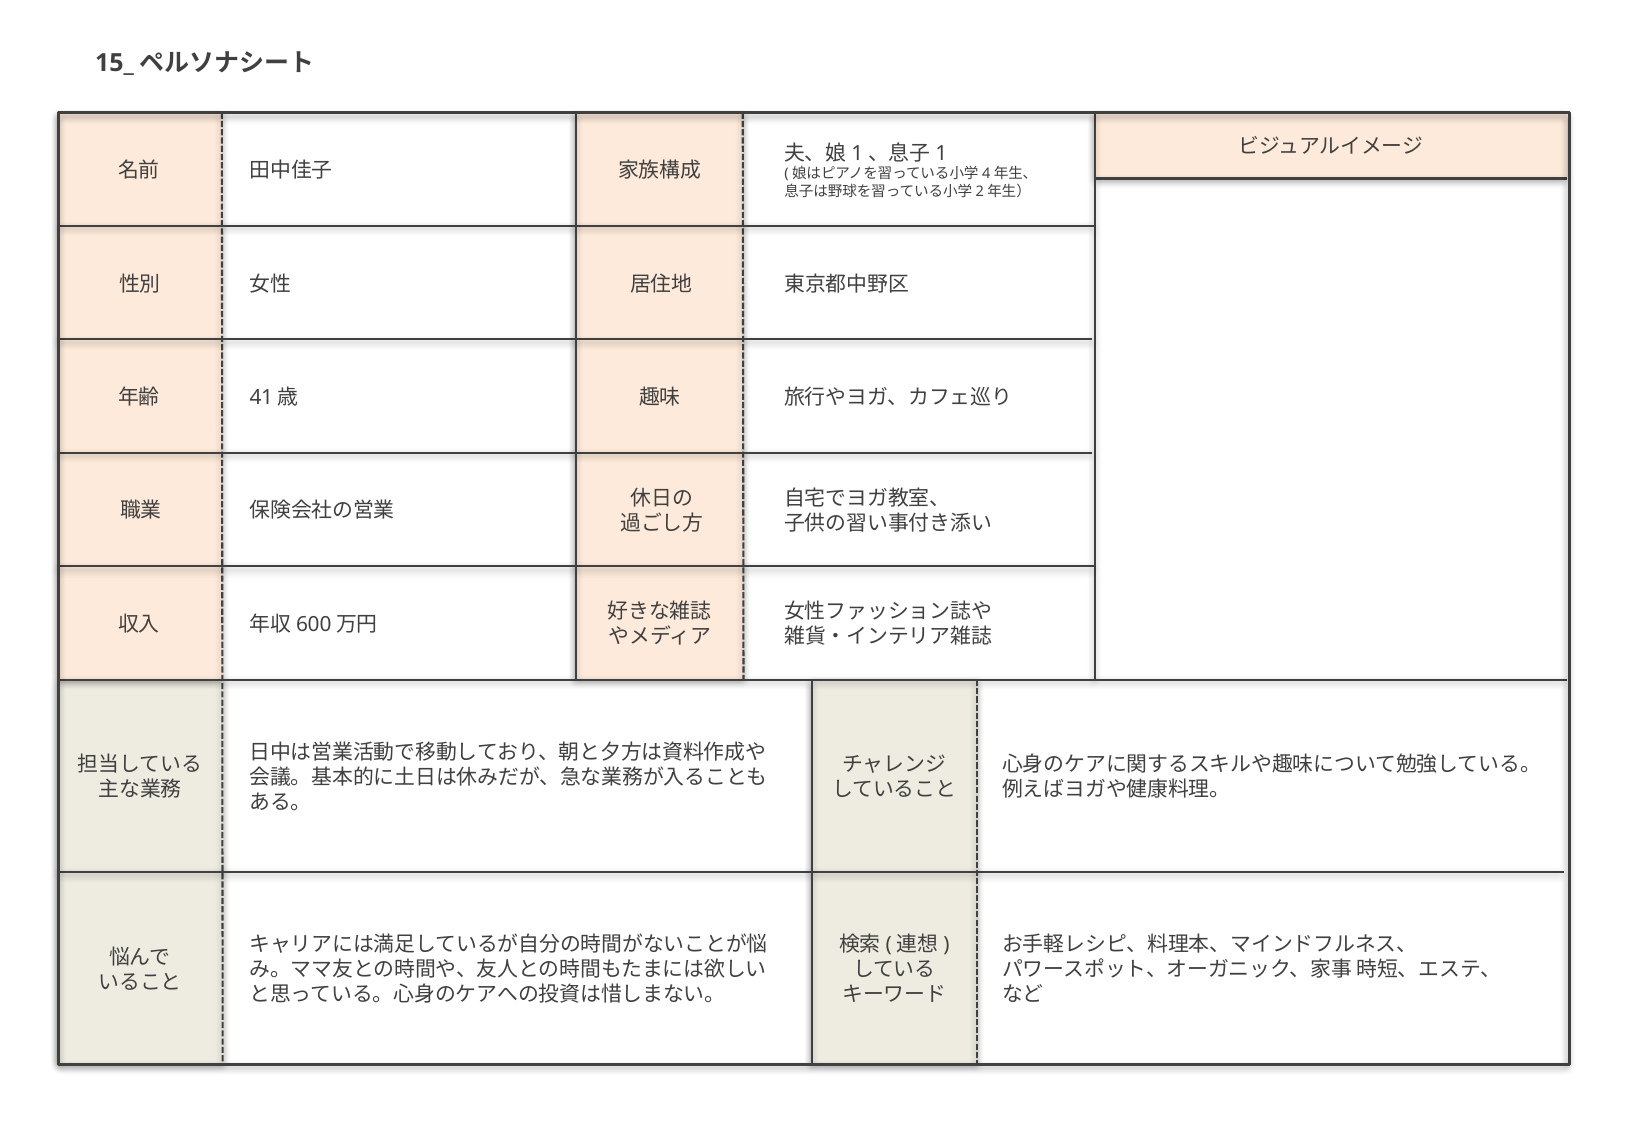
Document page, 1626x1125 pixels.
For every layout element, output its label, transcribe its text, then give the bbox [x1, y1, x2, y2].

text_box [813, 873, 976, 884]
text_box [61, 340, 221, 452]
text_box [748, 348, 1090, 452]
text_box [63, 454, 221, 566]
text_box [577, 454, 742, 566]
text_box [64, 681, 221, 871]
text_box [577, 567, 742, 679]
text_box キャリアには満足しているが自分の時間がないことが悩み。ママ友との時間や、友人との時間もたまには欲しいと思っている。心身のケアへの投資は惜しまない。 [234, 923, 801, 1014]
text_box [64, 227, 221, 339]
text_box お手軽レシピ、料理本、マインドフルネス、 パワースポット、オーガニック、家事 時短、エステ、 など [987, 923, 1554, 1014]
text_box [977, 681, 1561, 691]
text_box 田中佳子 [234, 149, 565, 190]
text_box [744, 112, 1094, 225]
text_box 女性ファッション誌や 雑貨・インテリア雑誌 [769, 590, 1069, 656]
text_box [581, 234, 737, 338]
text_box [228, 881, 807, 1065]
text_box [744, 454, 1085, 566]
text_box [223, 873, 811, 1065]
text_box 日中は営業活動で移動しており、朝と夕方は資料作成や会議。基本的に土日は休みだが、急な業務が入ることもある。 [234, 731, 801, 821]
text_box 旅行やヨガ、カフェ巡り [769, 376, 1069, 416]
text_box 自宅でヨガ教室、 子供の習い事付き添い [769, 477, 1069, 542]
text_box 東京都中野区 [769, 262, 1069, 303]
text_box [223, 112, 575, 225]
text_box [813, 681, 976, 691]
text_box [223, 567, 575, 679]
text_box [744, 336, 1094, 452]
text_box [744, 567, 1094, 679]
text_box [58, 112, 221, 225]
text_box 女性 [234, 262, 565, 303]
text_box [977, 873, 1559, 884]
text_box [738, 118, 742, 225]
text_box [61, 873, 221, 1065]
text_box [228, 234, 571, 338]
text_box 年収600万円 [234, 603, 565, 643]
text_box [1089, 450, 1094, 464]
text_box 41歳 [234, 376, 565, 416]
text_box [58, 686, 216, 871]
text_box 夫、娘1、息子1 (娘はピアノを習っている小学4年生、 息子は野球を習っている小学2年生） [769, 131, 1069, 207]
text_box [228, 689, 807, 871]
text_box [581, 462, 737, 565]
text_box [228, 348, 571, 452]
text_box [748, 574, 1090, 679]
text_box 15_ペルソナシート [80, 39, 330, 84]
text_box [1096, 179, 1561, 188]
text_box [58, 232, 216, 339]
text_box [981, 112, 1570, 1065]
text_box [58, 347, 216, 452]
text_box [228, 574, 571, 679]
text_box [223, 681, 811, 871]
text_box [62, 567, 221, 679]
text_box [748, 461, 1090, 565]
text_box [577, 340, 742, 452]
text_box [748, 234, 1090, 338]
text_box [817, 881, 972, 1065]
text_box [817, 689, 972, 871]
text_box 保険会社の営業 [234, 489, 565, 530]
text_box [223, 454, 575, 566]
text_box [577, 227, 742, 339]
text_box [228, 462, 571, 565]
text_box [58, 460, 216, 565]
text_box [58, 880, 216, 1065]
text_box [577, 112, 742, 225]
text_box [581, 348, 737, 452]
text_box [58, 573, 216, 679]
text_box 心身のケアに関するスキルや趣味について勉強している。例えばヨガや健康料理。 [987, 743, 1554, 809]
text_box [217, 117, 221, 225]
text_box [581, 574, 737, 679]
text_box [744, 227, 1094, 339]
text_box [223, 340, 575, 452]
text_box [223, 227, 575, 339]
